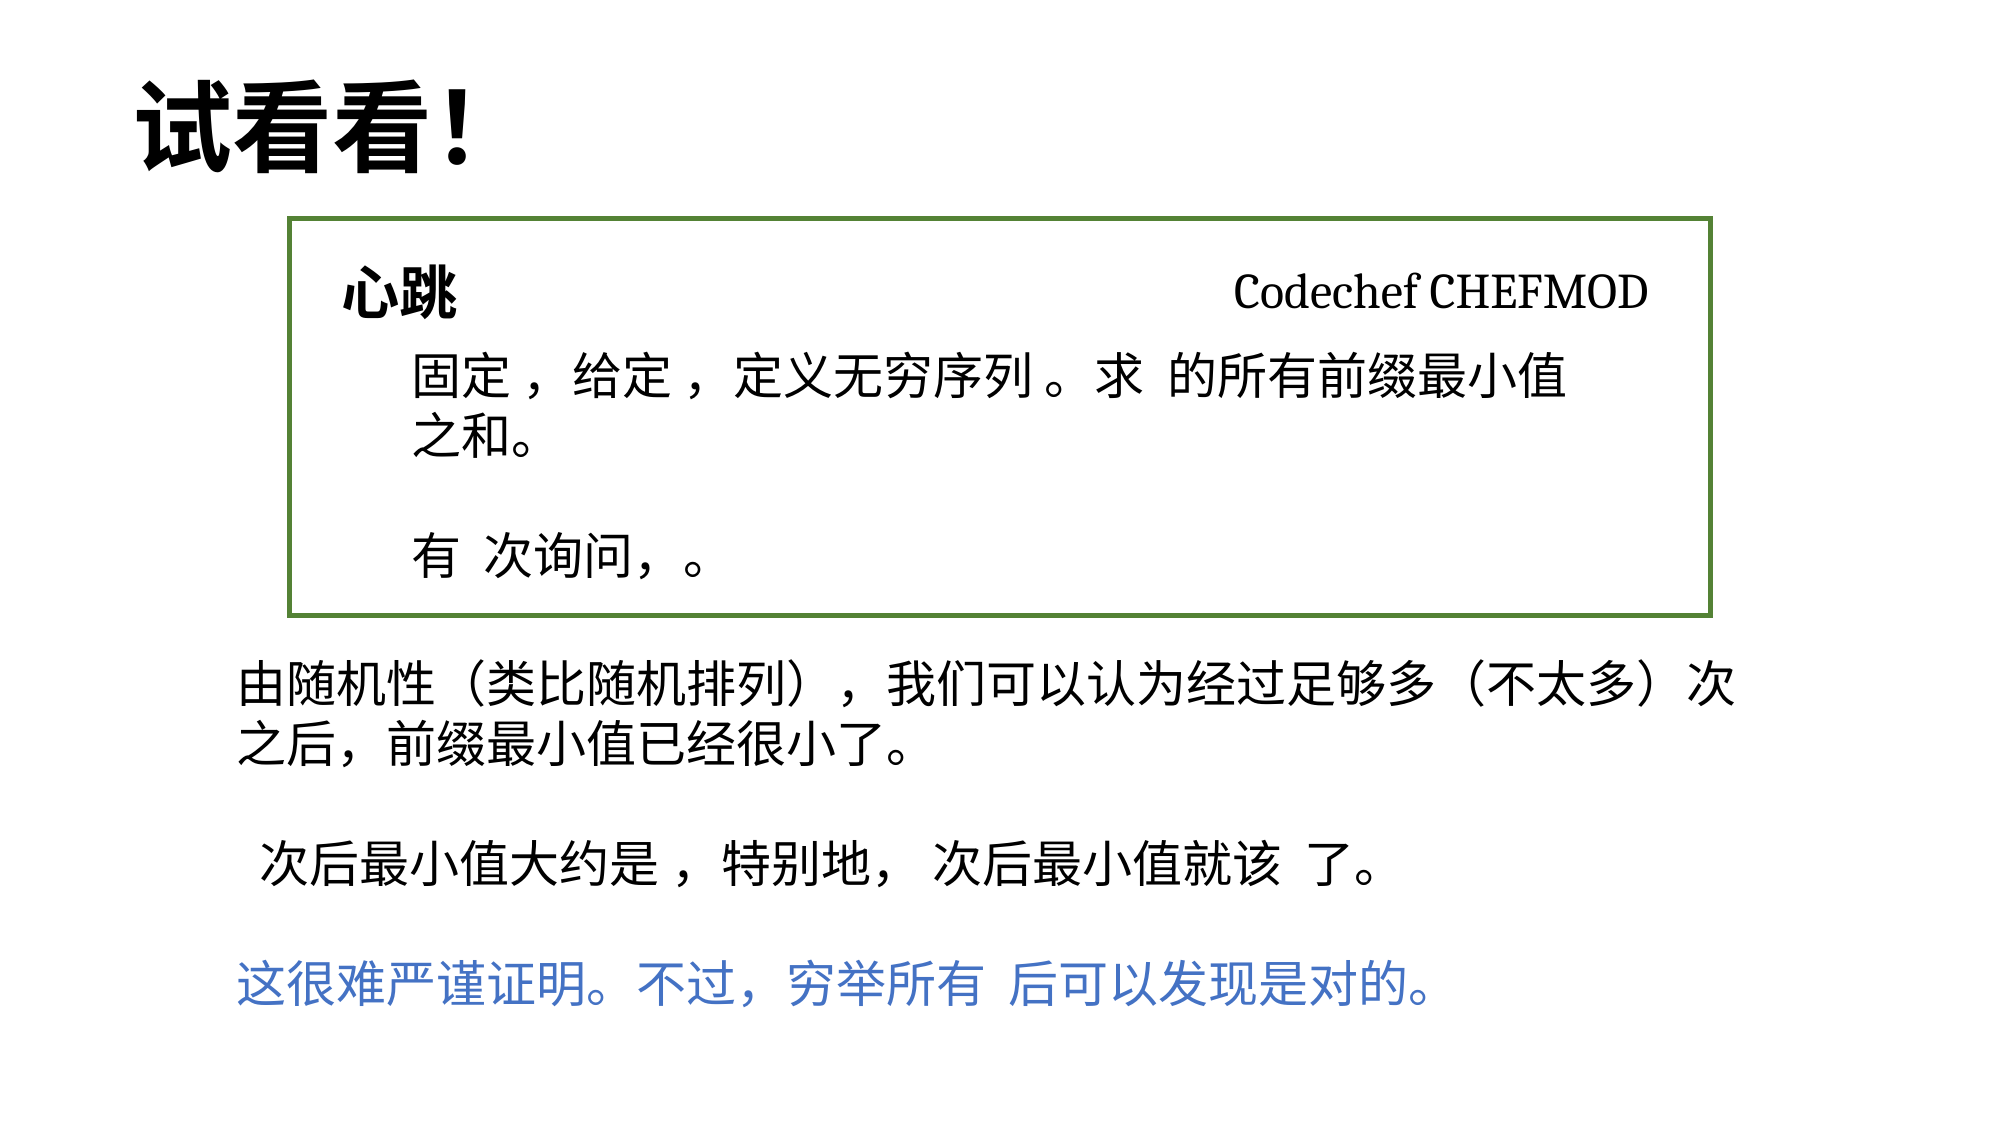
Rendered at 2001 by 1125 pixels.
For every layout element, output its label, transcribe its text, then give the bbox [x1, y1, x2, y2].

text_box 试看看！ [117, 56, 548, 192]
text_box [288, 217, 1712, 616]
text_box Codechef CHEFMOD [1219, 251, 1664, 327]
text_box 心跳 [326, 248, 473, 334]
